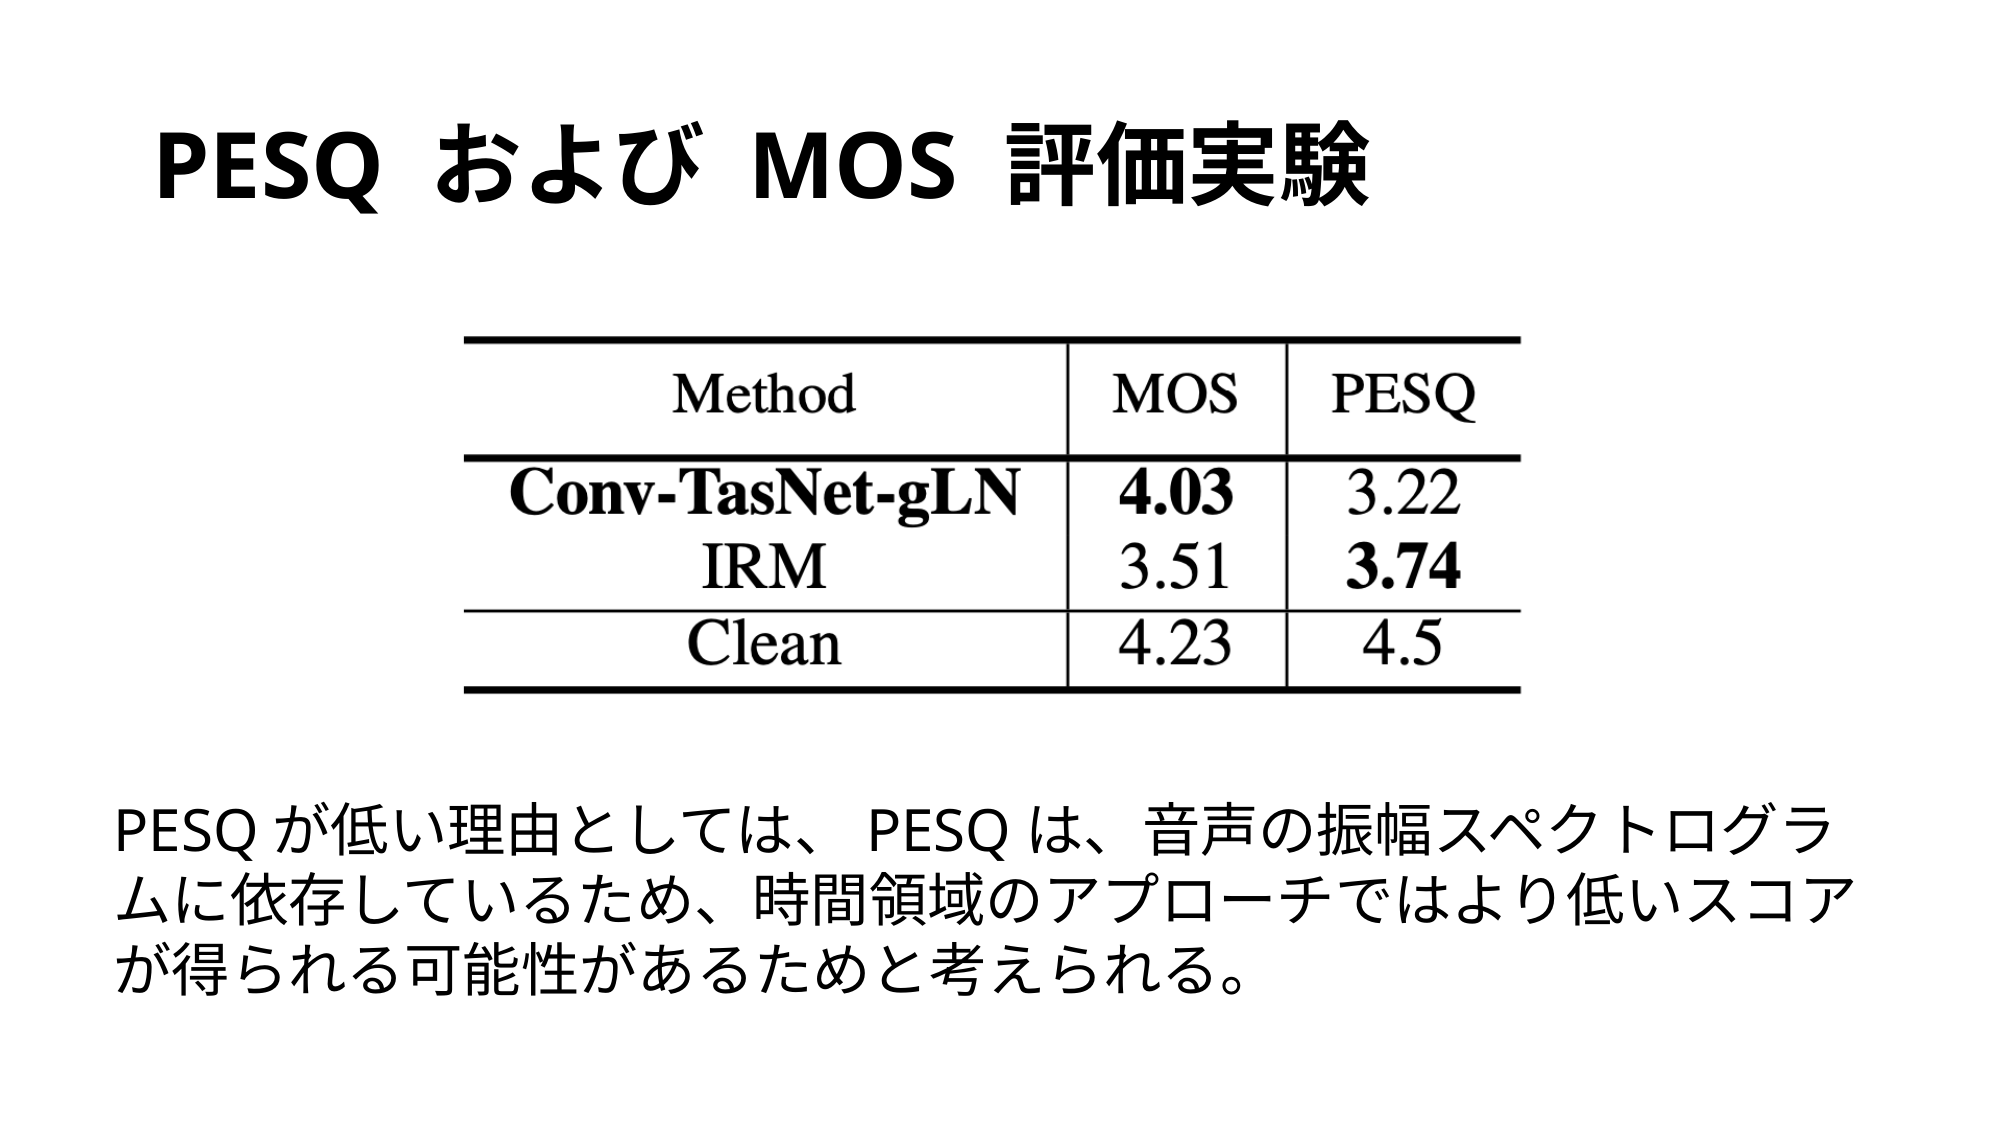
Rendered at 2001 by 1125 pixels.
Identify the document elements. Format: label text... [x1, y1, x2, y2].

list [440, 310, 1560, 726]
text_box PESQが低い理由としては、PESQは、音声の振幅スペクトログラムに依存しているため、時間領域のアプローチではより低いスコアが得られる可能性があるためと考えられる。 [98, 785, 1902, 1010]
title PESQ および MOS 評価実験 [137, 59, 1863, 278]
